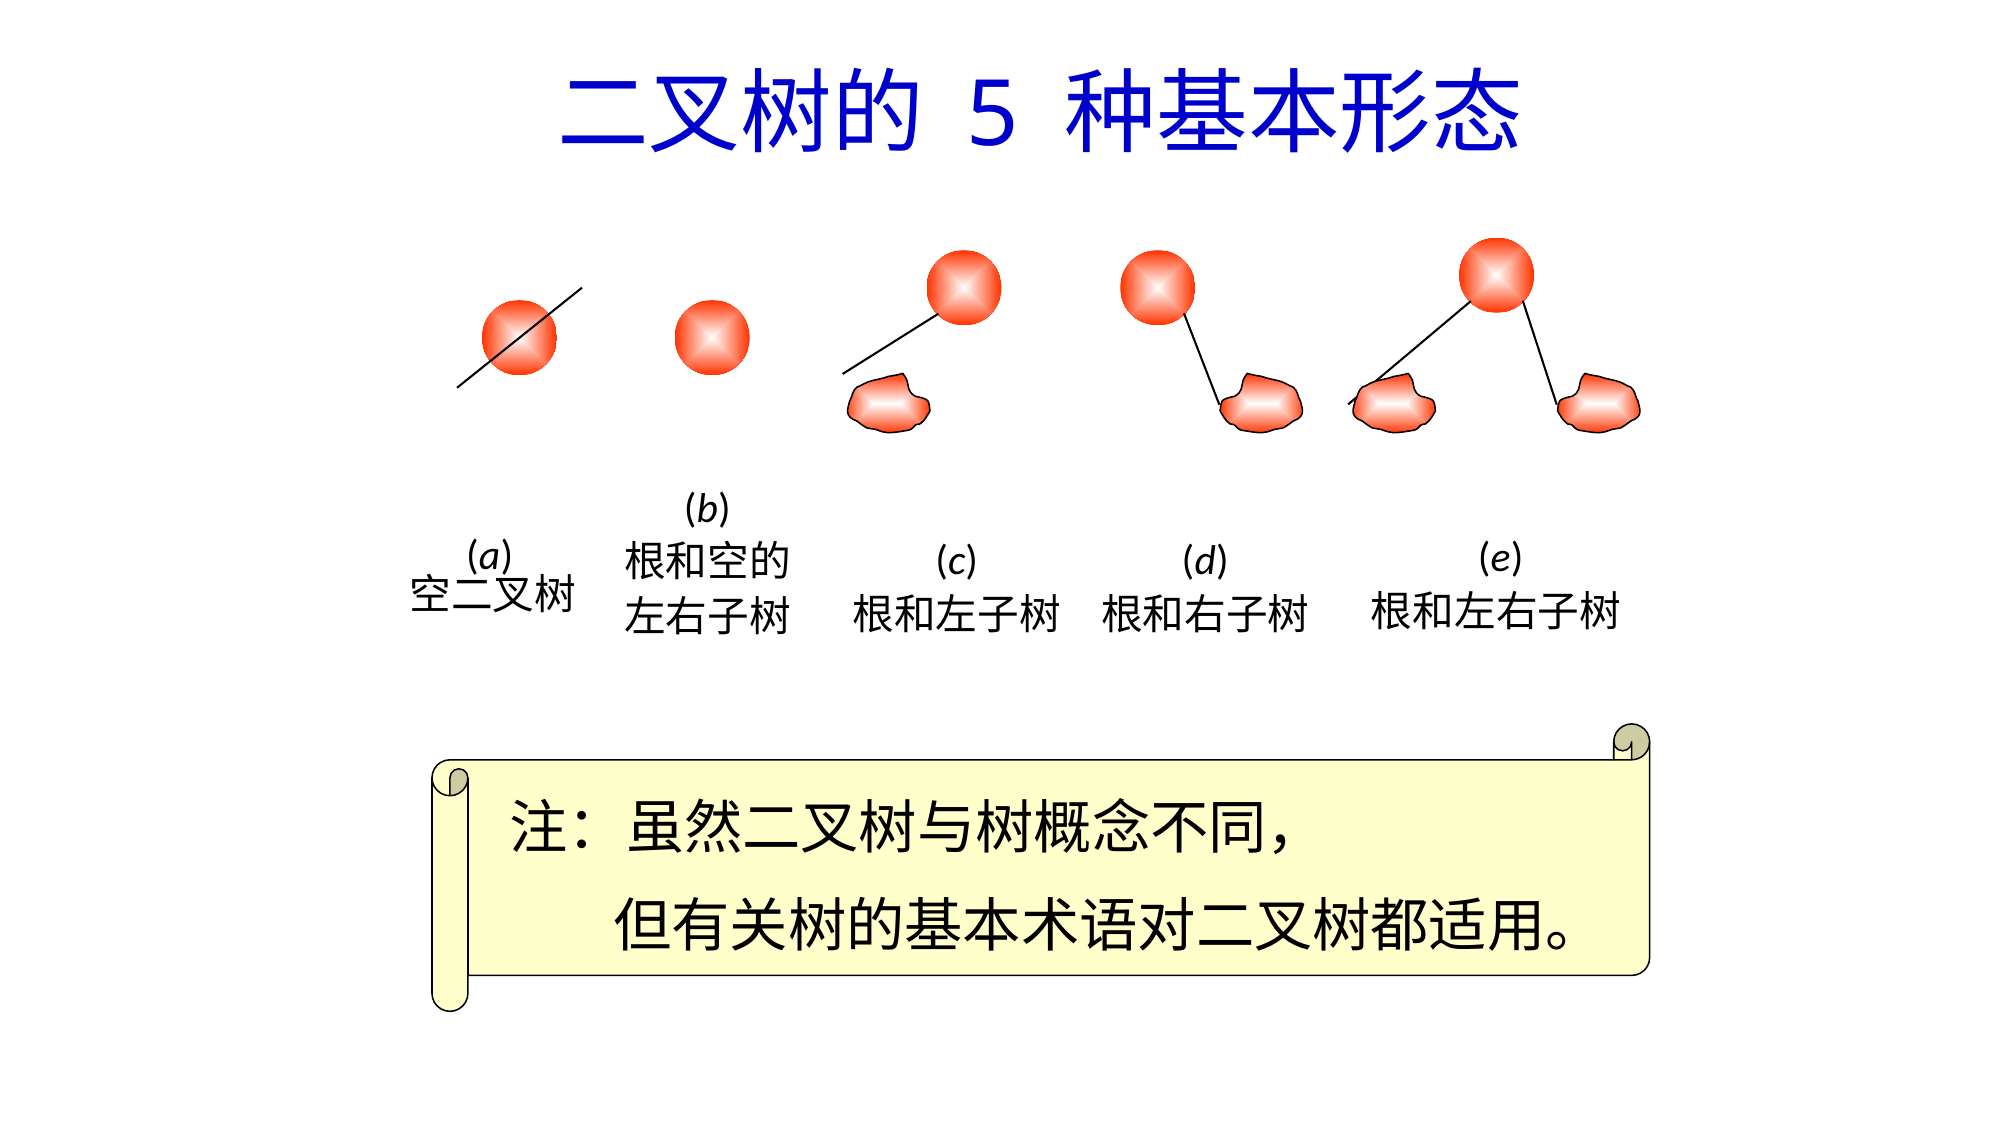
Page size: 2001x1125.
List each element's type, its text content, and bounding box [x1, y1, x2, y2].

text_box [1459, 237, 1535, 313]
text_box 注：虽然二叉树与树概念不同， 但有关树的基本术语对二叉树都适用。 [431, 723, 1650, 1012]
text_box [847, 382, 931, 433]
text_box [481, 300, 557, 376]
text_box (a) 空二叉树 [394, 529, 574, 625]
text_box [1184, 313, 1307, 374]
text_box [926, 250, 1002, 326]
text_box (b) 根和空的 左右子树 [574, 467, 850, 648]
text_box (e) 根和左右子树 [1355, 517, 1646, 643]
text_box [843, 313, 938, 374]
text_box (d) 根和右子树 [1086, 520, 1334, 645]
text_box (c) 根和左子树 [837, 520, 1086, 645]
text_box 二叉树的 5 种基本形态 [524, 46, 1559, 172]
text_box [1220, 382, 1303, 433]
table_header [450, 770, 468, 795]
text_box [1120, 250, 1196, 326]
text_box [1557, 382, 1640, 433]
table_header [1613, 723, 1649, 759]
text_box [1522, 301, 1645, 374]
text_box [1348, 301, 1471, 374]
text_box [674, 300, 750, 376]
text_box [1353, 382, 1436, 433]
